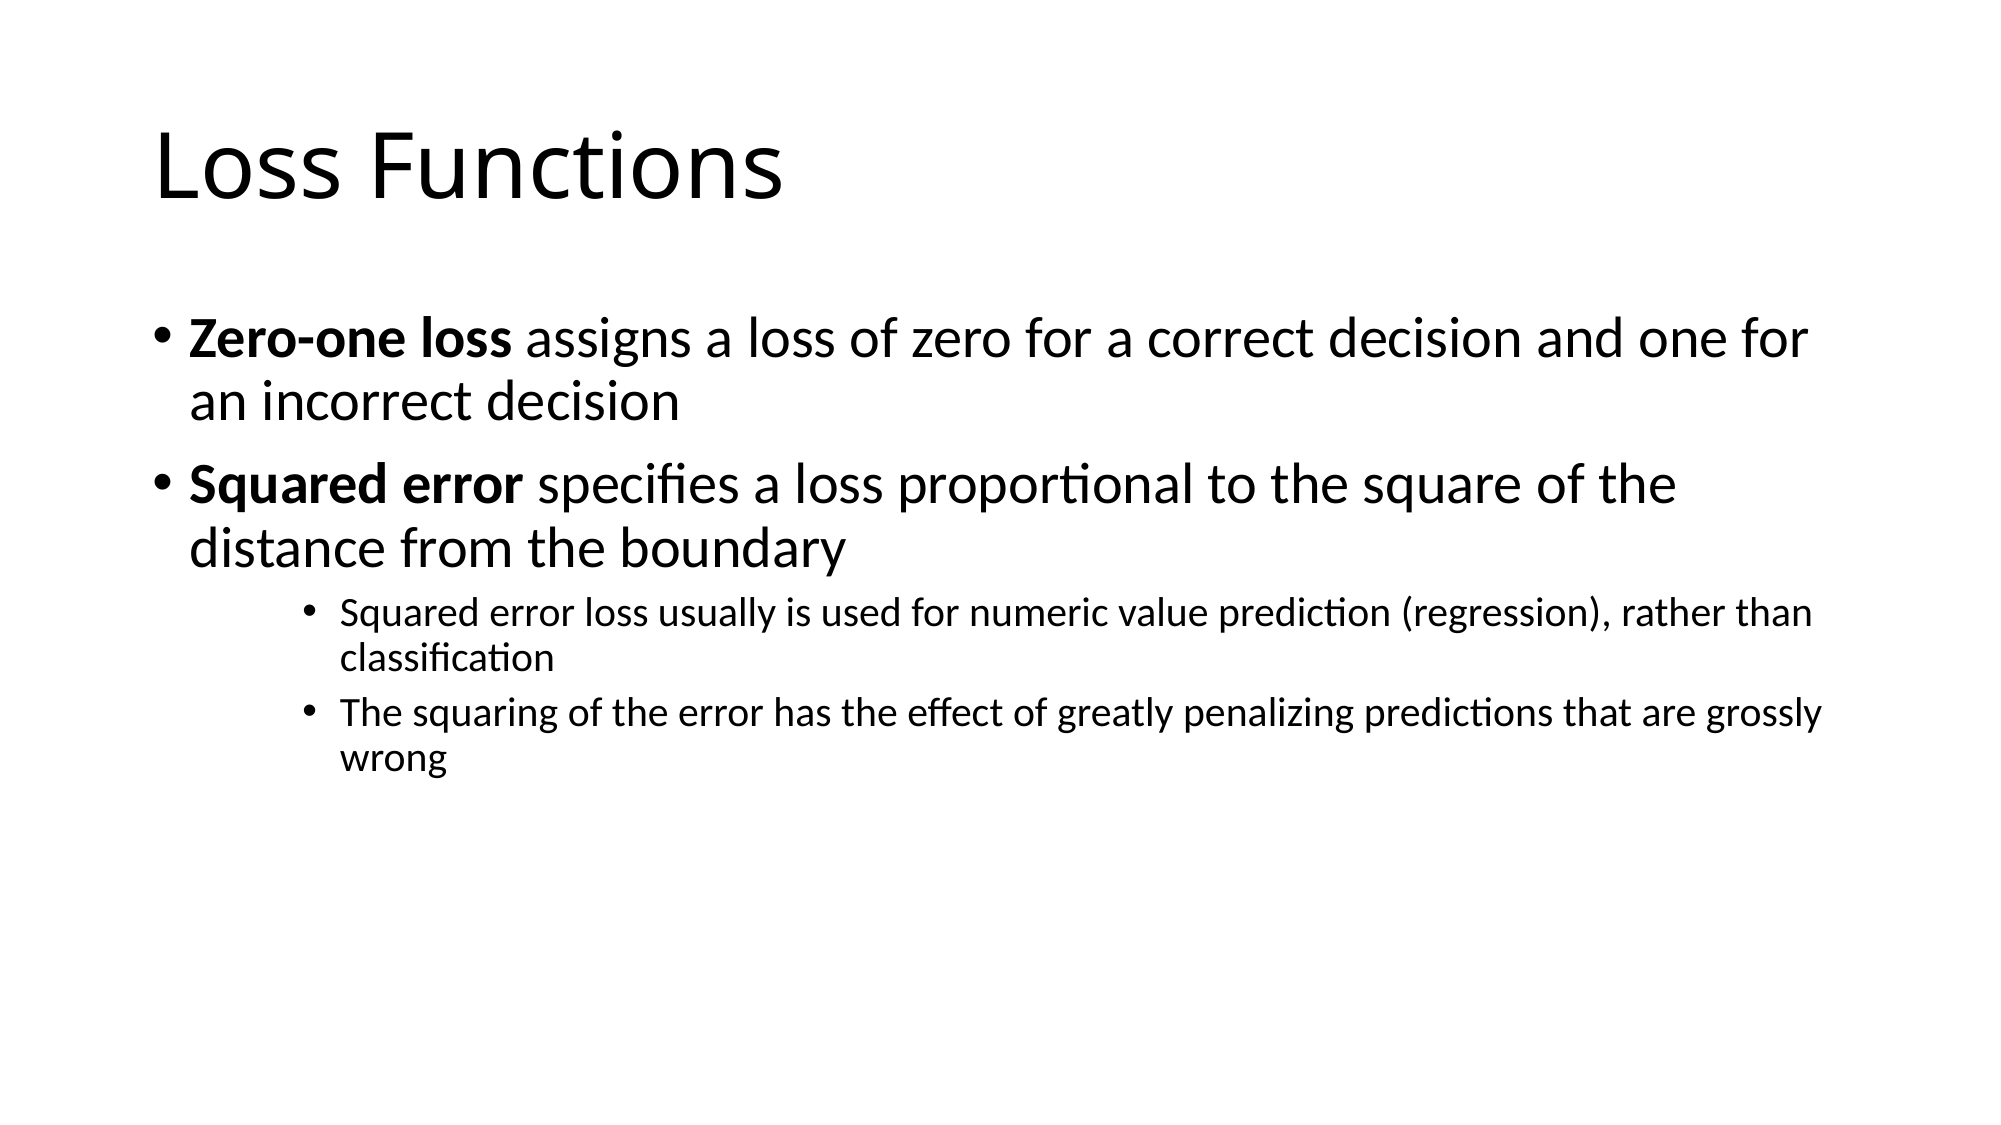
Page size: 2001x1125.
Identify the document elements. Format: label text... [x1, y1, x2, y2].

list Zero-one loss assigns a loss of zero for a correct decision and one for an incorrect decision Squared error specifies a loss proportional to the square of the distance from the boundary Squared error loss usually is used for numeric value prediction (regression), rather than classification The squaring of the error has the effect of greatly penalizing predictions that are grossly wrong [137, 299, 1863, 1014]
title Loss Functions [137, 59, 1863, 278]
